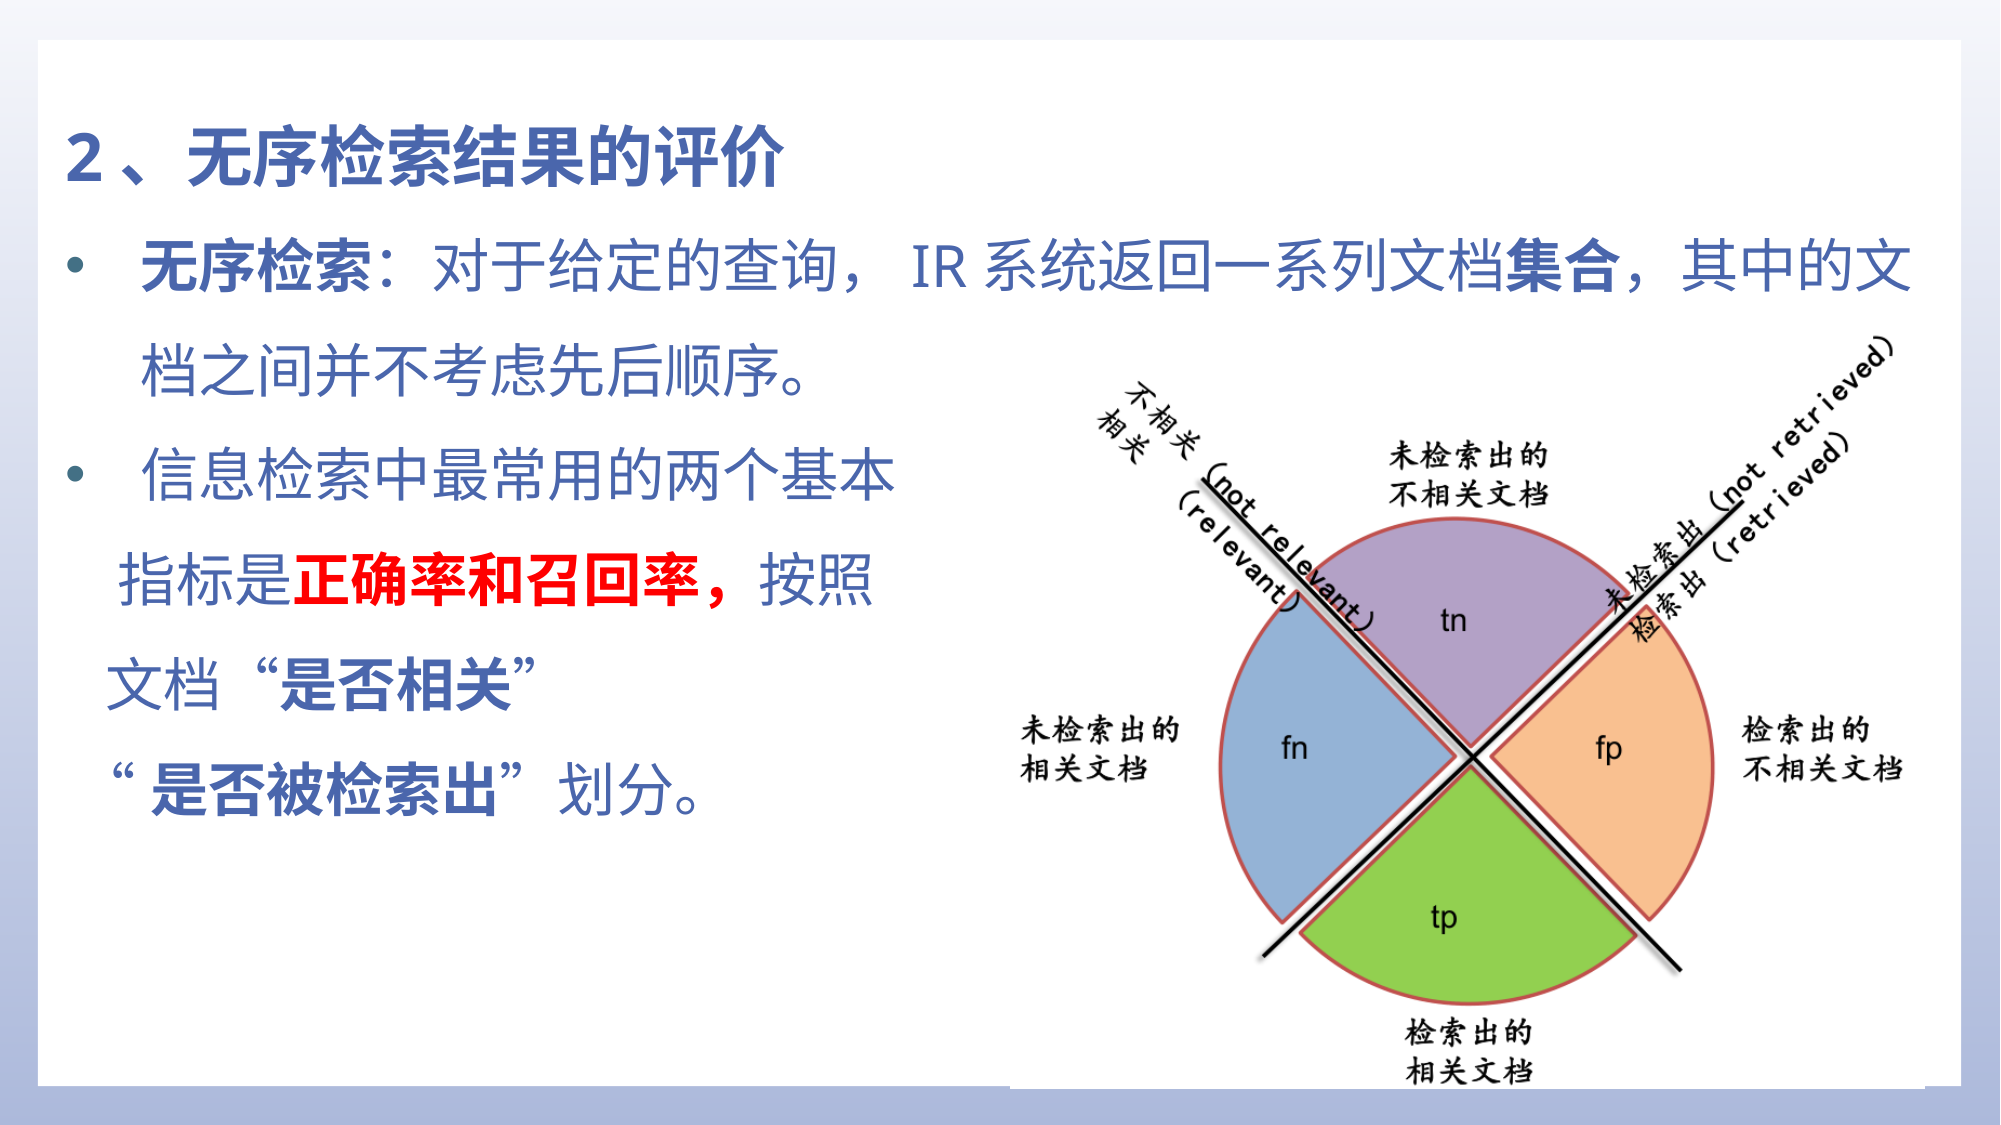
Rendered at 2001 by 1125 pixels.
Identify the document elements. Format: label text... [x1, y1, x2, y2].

picture [1009, 328, 1925, 1089]
list 2、无序检索结果的评价 无序检索：对于给定的查询，IR系统返回一系列文档集合，其中的文档之间并不考虑先后顺序。 信息检索中最常用的两个基本 指标是正确率和召回率，按照 文档“是否相关” “是否被检索出”划分。 [50, 66, 1971, 1089]
